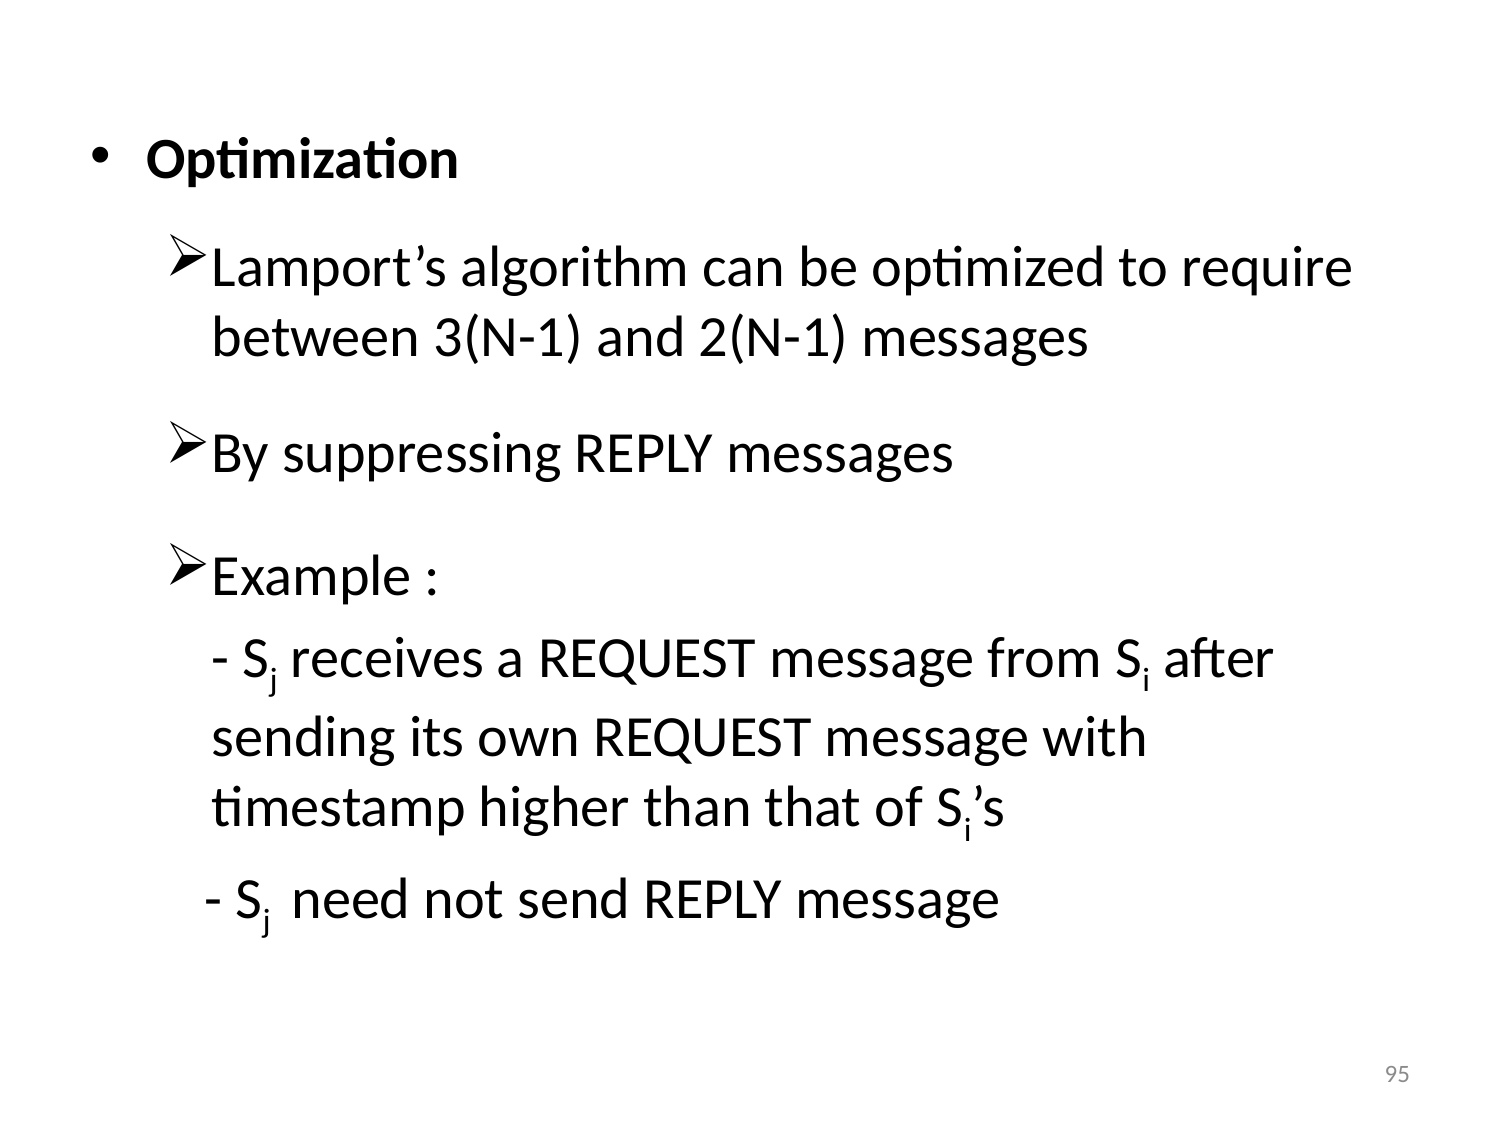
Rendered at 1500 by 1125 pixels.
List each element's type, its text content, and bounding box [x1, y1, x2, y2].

slide_number 95 [1074, 1042, 1425, 1103]
list Optimization Lamport’s algorithm can be optimized to require between 3(N-1) and 2(N-1) messages By suppressing REPLY messages Example : - Sj receives a REQUEST message from Si after sending its own REQUEST message with timestamp higher than that of Si’s - Sj need not send REPLY message [75, 112, 1425, 1005]
